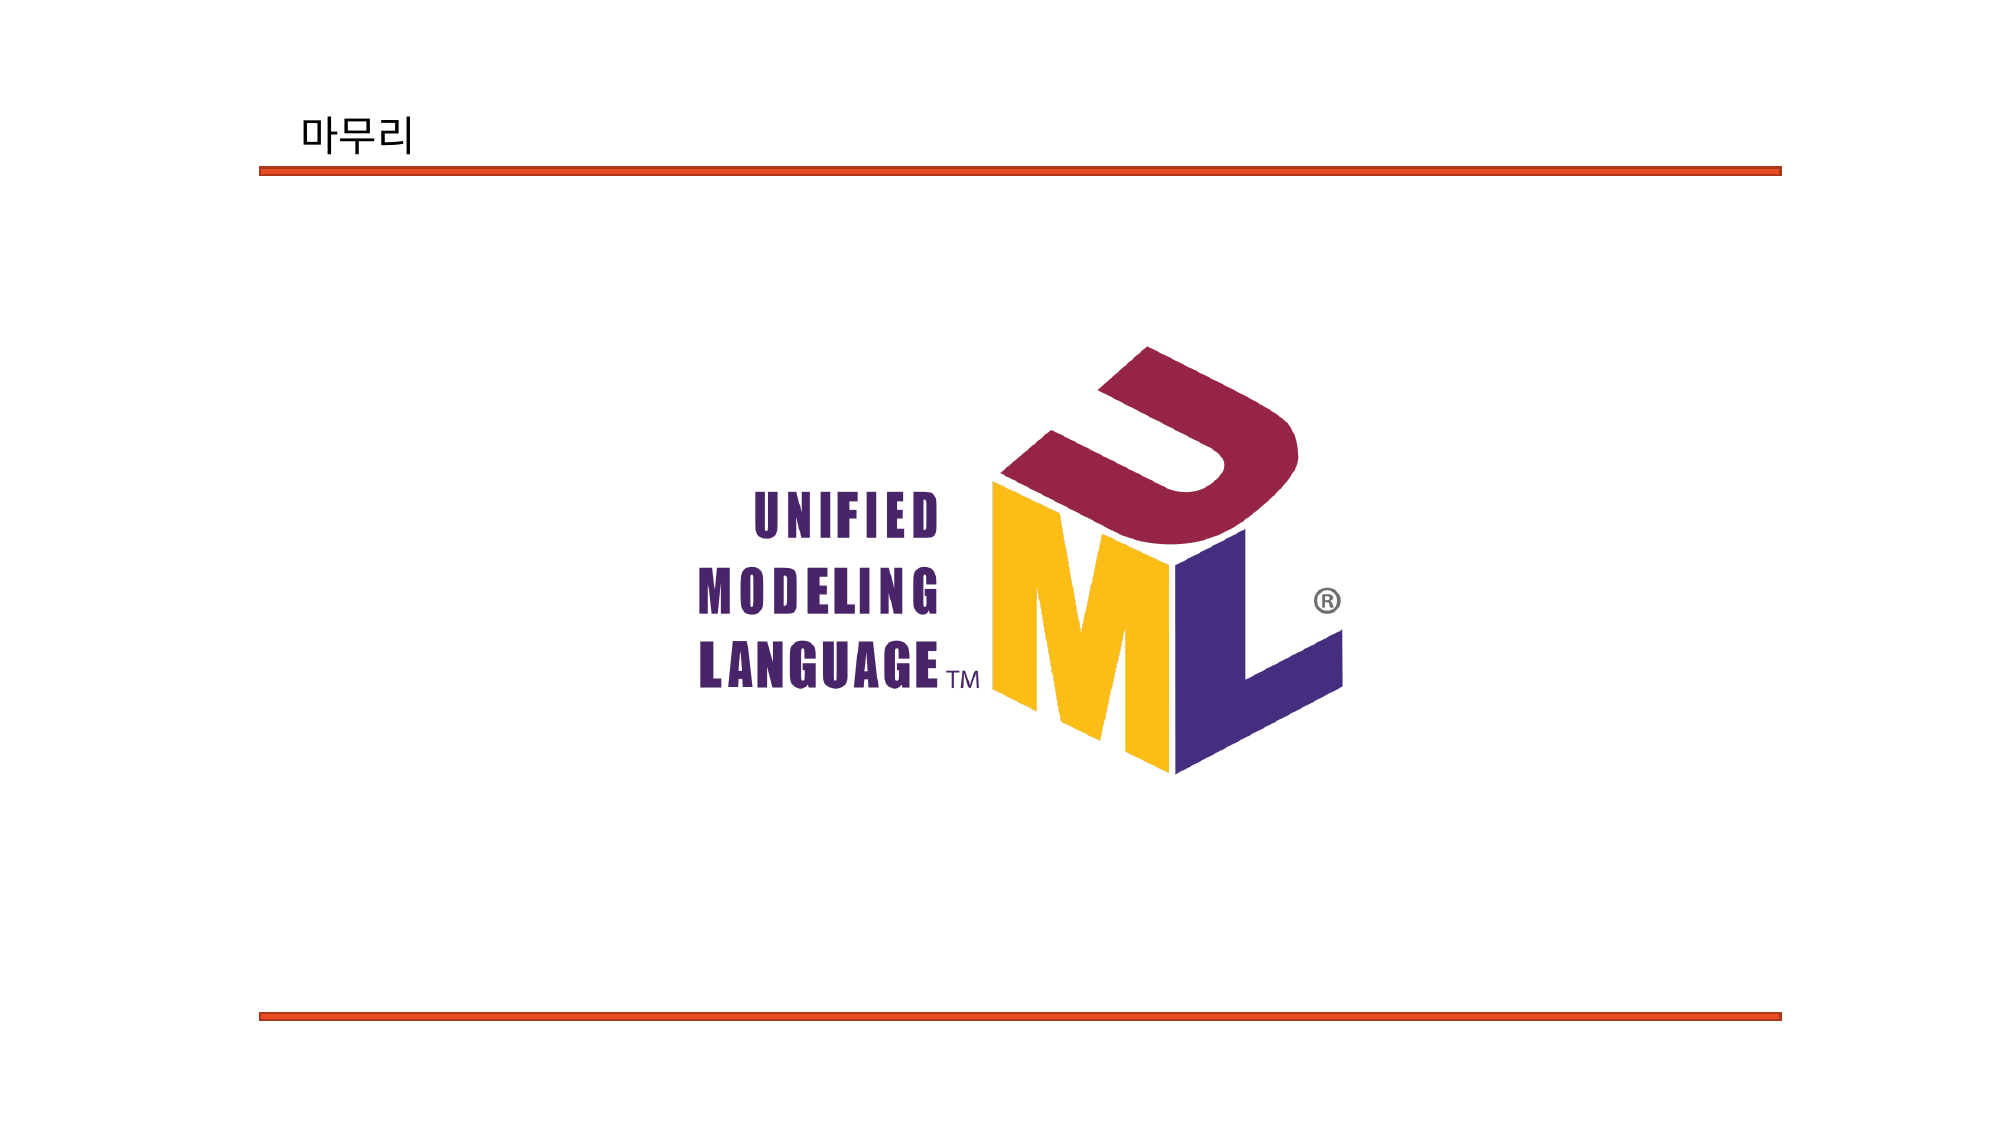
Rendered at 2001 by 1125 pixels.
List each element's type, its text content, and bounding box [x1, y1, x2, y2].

text_box [259, 1012, 1782, 1021]
text_box [259, 166, 1782, 176]
picture [695, 326, 1345, 799]
text_box 마무리 [285, 101, 431, 167]
